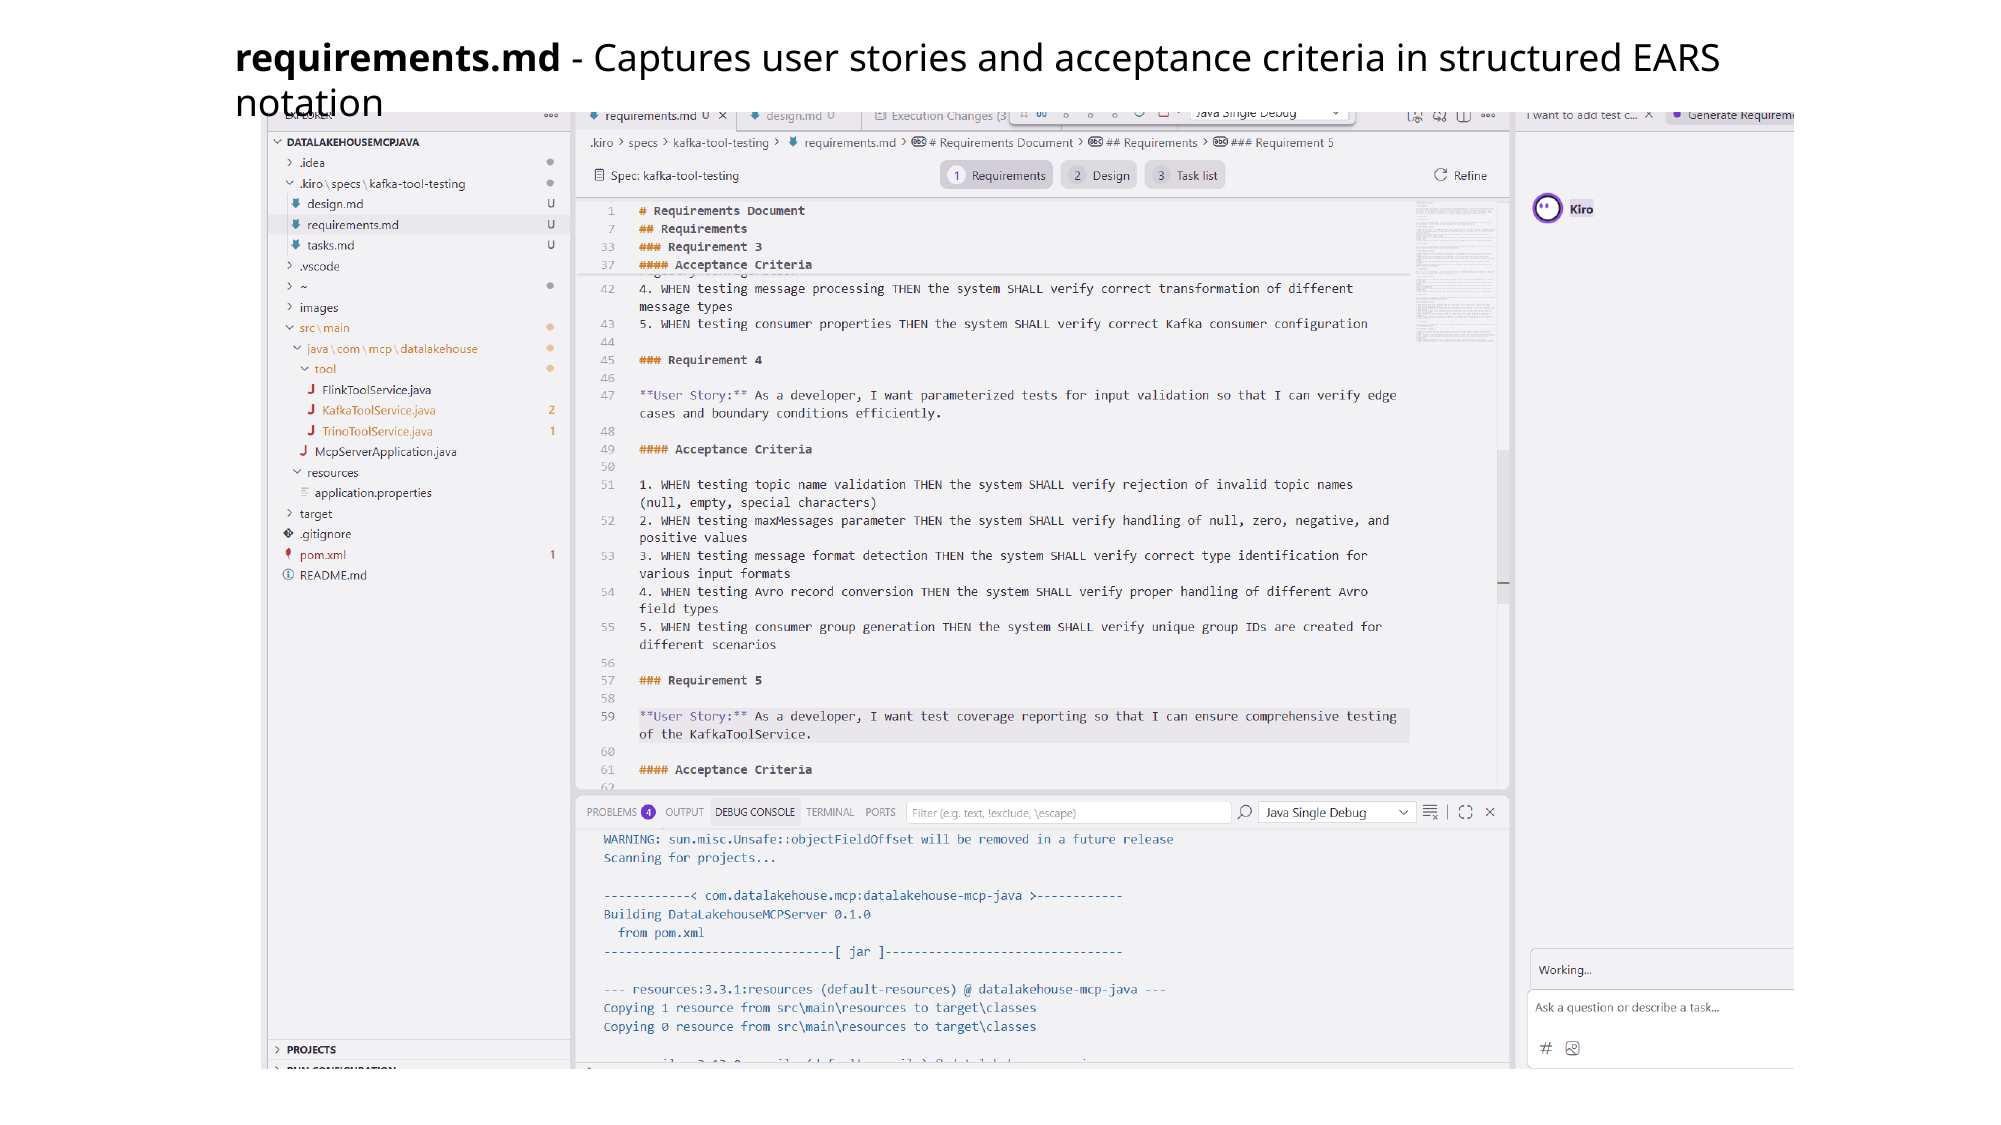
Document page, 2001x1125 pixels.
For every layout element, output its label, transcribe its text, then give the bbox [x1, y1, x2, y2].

picture [260, 111, 1795, 1069]
text_box requirements.md - Captures user stories and acceptance criteria in structured EARS notation [220, 26, 1794, 132]
